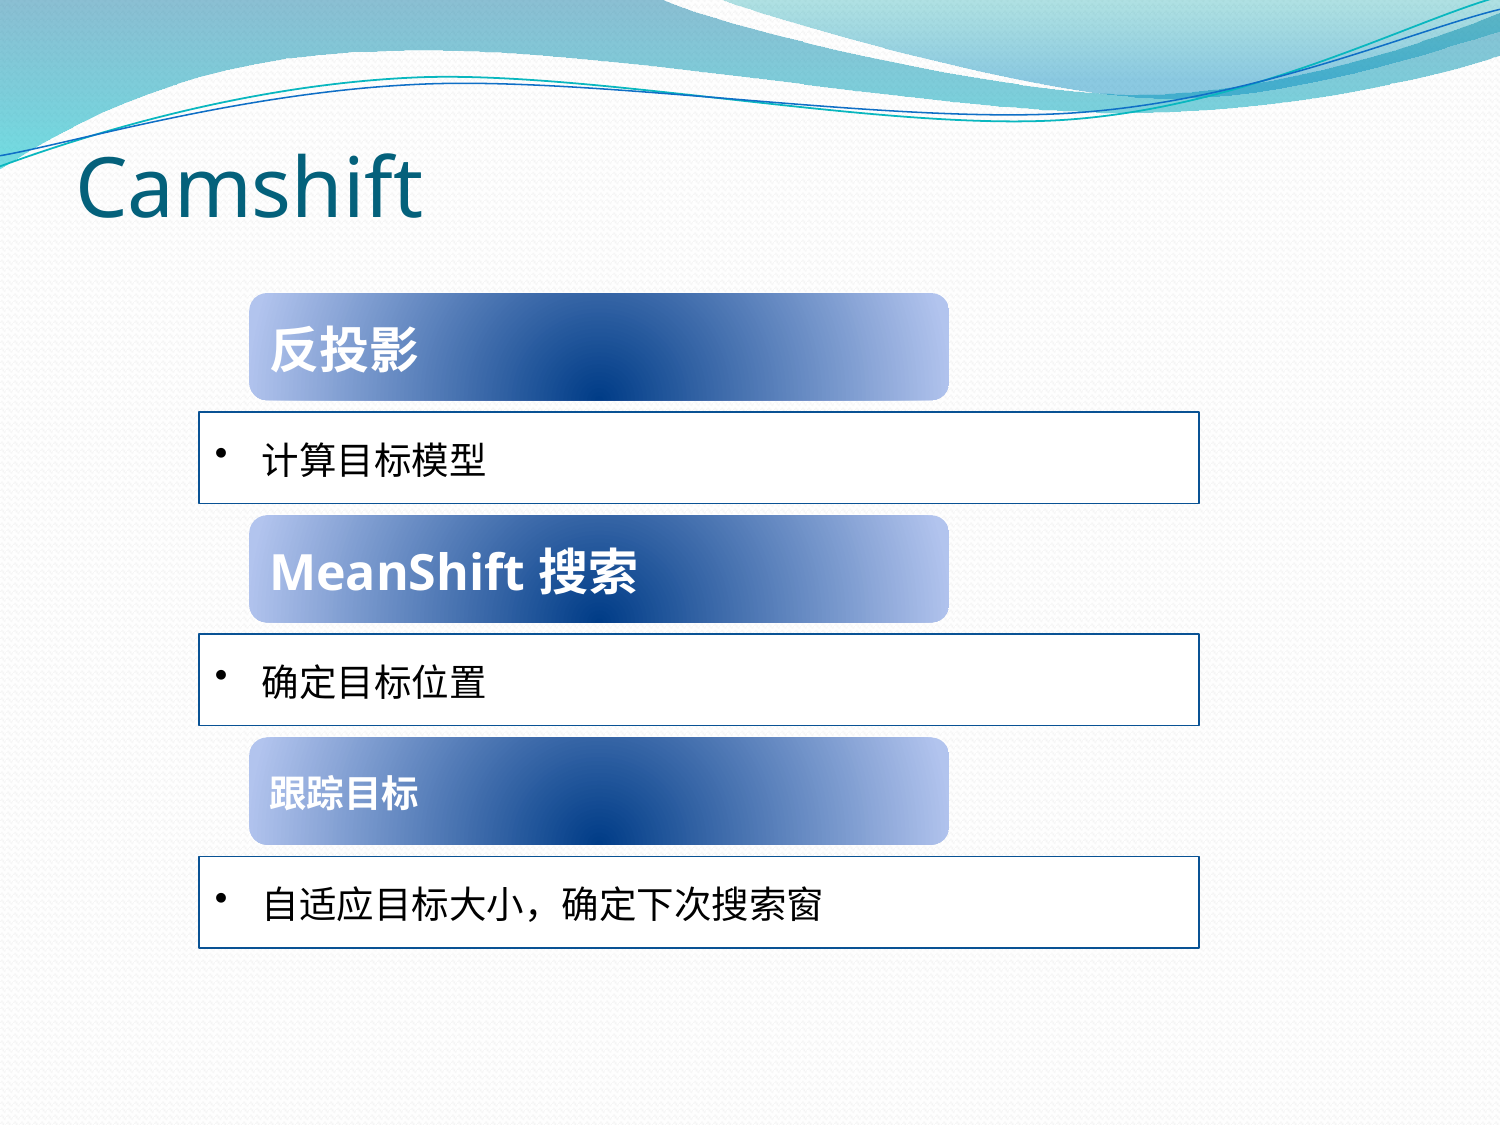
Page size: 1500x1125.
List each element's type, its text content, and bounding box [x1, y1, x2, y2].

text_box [198, 280, 1200, 949]
title Camshift [75, 115, 1425, 235]
